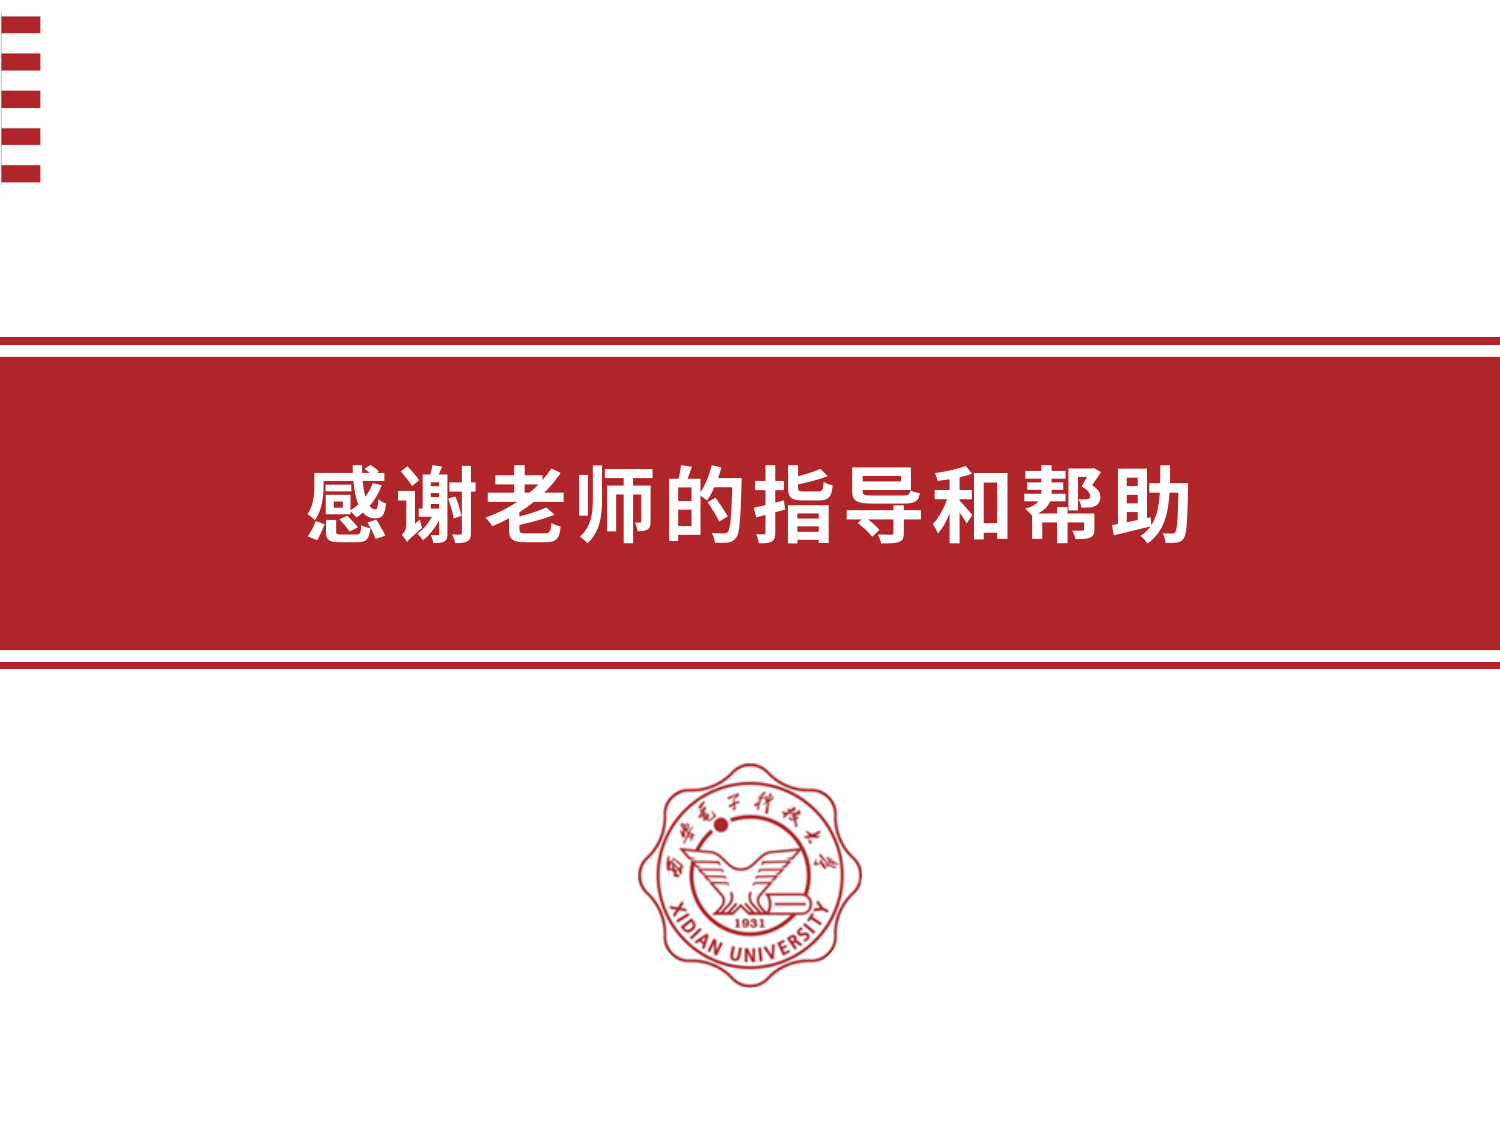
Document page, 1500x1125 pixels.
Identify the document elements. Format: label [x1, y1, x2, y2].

text_box [0, 337, 1500, 669]
picture [0, 12, 55, 185]
picture [637, 762, 863, 988]
